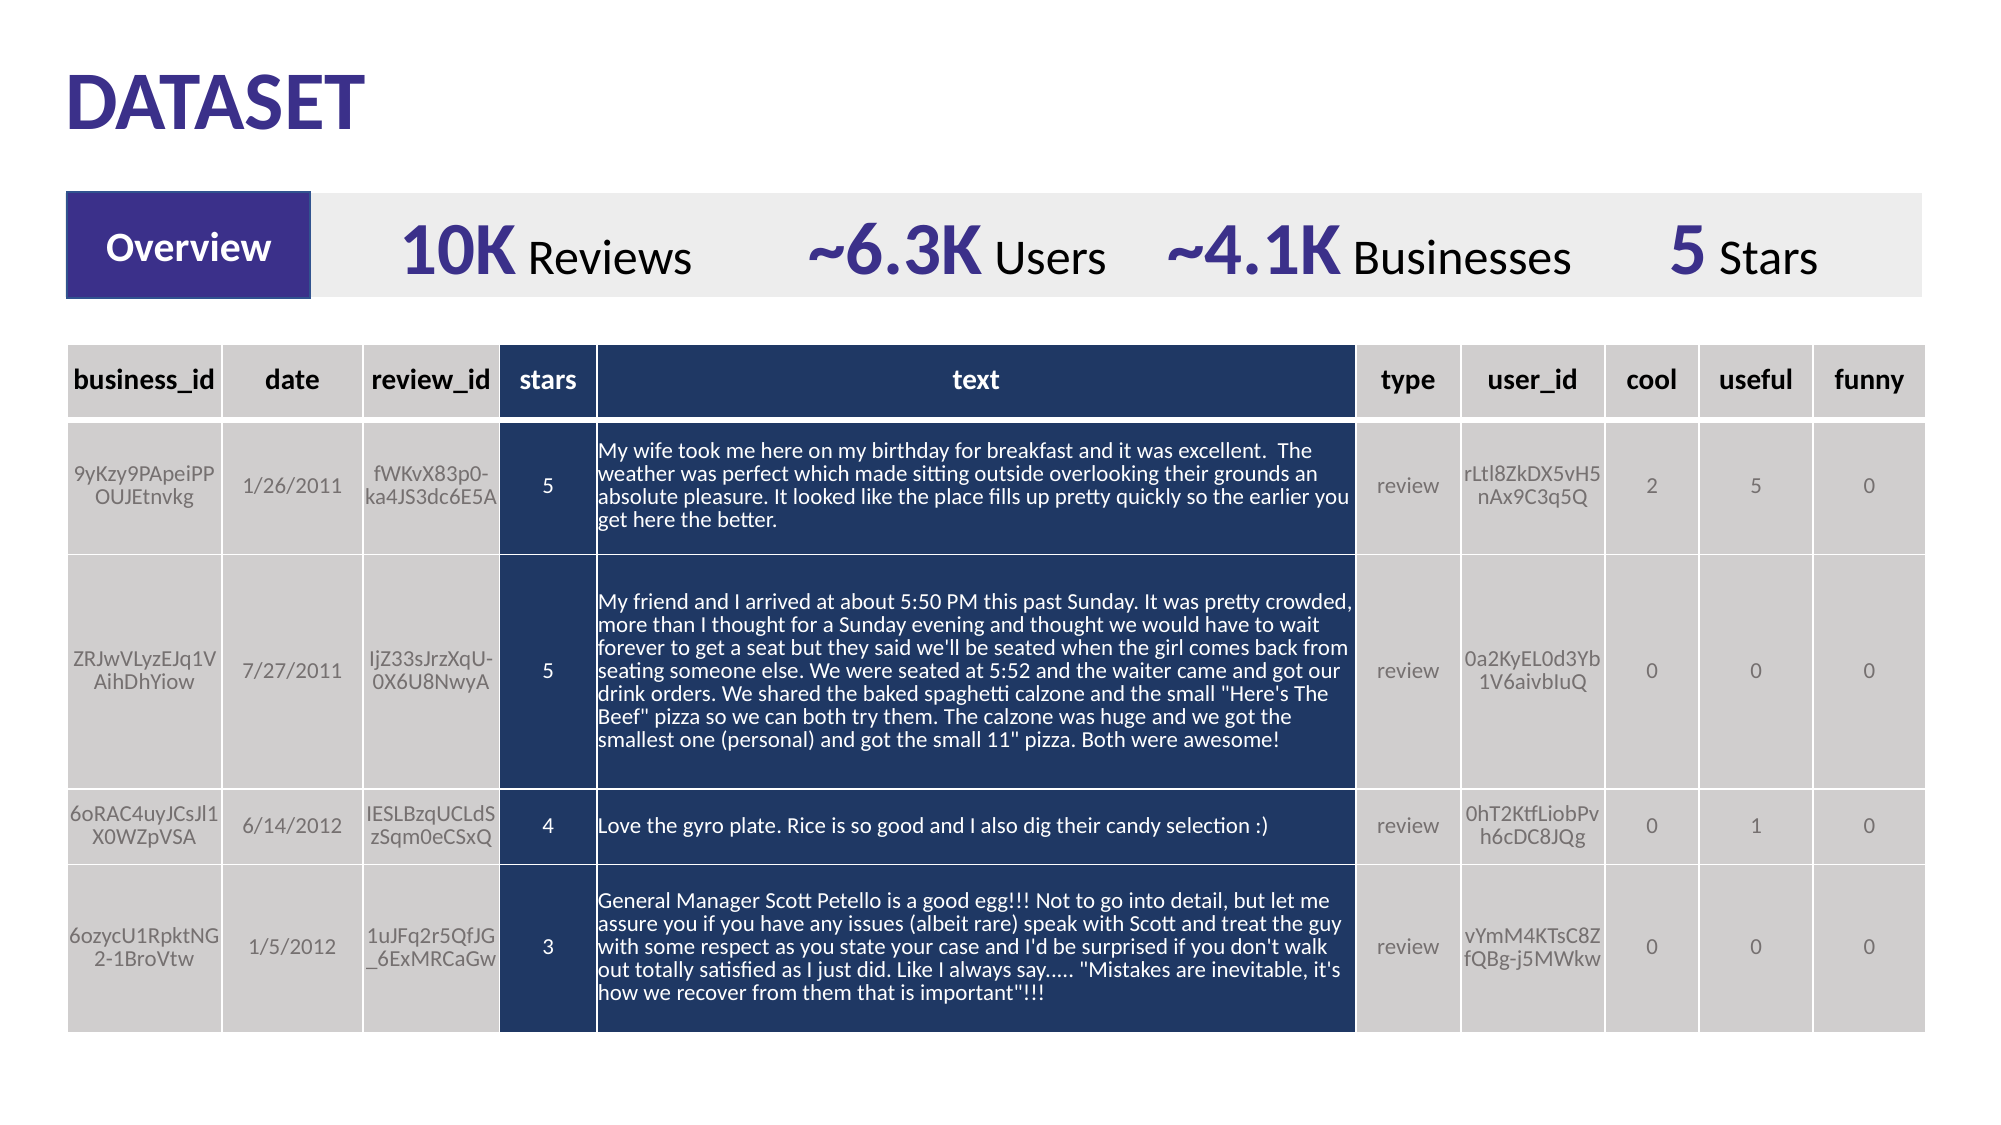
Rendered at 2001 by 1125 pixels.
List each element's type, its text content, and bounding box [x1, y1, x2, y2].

table_cell 0hT2KtfLiobPvh6cDC8JQg [1462, 790, 1604, 864]
table_cell 0 [1814, 423, 1925, 554]
table_cell 0 [1814, 555, 1925, 788]
text_box DATASET [50, 39, 1856, 155]
table_cell 7/27/2011 [223, 555, 362, 788]
table_header text [598, 345, 1355, 417]
table_header useful [1700, 345, 1812, 417]
table_cell review [1357, 865, 1460, 1032]
table_cell 1/5/2012 [223, 865, 362, 1032]
table_cell 5 [500, 423, 596, 554]
table_header funny [1814, 345, 1925, 417]
table_cell ZRJwVLyzEJq1VAihDhYiow [68, 555, 221, 788]
table_cell 0 [1606, 555, 1698, 788]
table_header date [223, 345, 362, 417]
text_box 5 Stars [1466, 192, 2000, 298]
table_cell review [1357, 790, 1460, 864]
table_cell My friend and I arrived at about 5:50 PM this past Sunday. It was pretty crowded, more than I thought for a Sunday evening and thought we would have to wait forever to get a seat but they said we'll be seated when the girl comes back from seating someone else. We were seated at 5:52 and the waiter came and got our drink orders. We shared the baked spaghetti calzone and the small "Here's The Beef" pizza so we can both try them. The calzone was huge and we got the smallest one (personal) and got the small 11" pizza. Both were awesome! [598, 555, 1355, 788]
table_cell 4 [500, 790, 596, 864]
table_cell 0 [1606, 865, 1698, 1032]
table_cell 0 [1814, 790, 1925, 864]
table_cell rLtl8ZkDX5vH5nAx9C3q5Q [1462, 423, 1604, 554]
text_box 10K Reviews [311, 192, 680, 298]
table_cell 1uJFq2r5QfJG_6ExMRCaGw [364, 865, 499, 1032]
table_header user_id [1462, 345, 1604, 417]
table_header stars [500, 345, 596, 417]
table_cell 0 [1700, 555, 1812, 788]
table_cell My wife took me here on my birthday for breakfast and it was excellent. The weather was perfect which made sitting outside overlooking their grounds an absolute pleasure. It looked like the place fills up pretty quickly so the earlier you get here the better. [598, 423, 1355, 554]
table_cell IjZ33sJrzXqU-0X6U8NwyA [364, 555, 499, 788]
table_cell IESLBzqUCLdSzSqm0eCSxQ [364, 790, 499, 864]
table_cell fWKvX83p0-ka4JS3dc6E5A [364, 423, 499, 554]
table_cell 5 [1700, 423, 1812, 554]
table_cell 0a2KyEL0d3Yb1V6aivbIuQ [1462, 555, 1604, 788]
table_cell 6ozycU1RpktNG2-1BroVtw [68, 865, 221, 1032]
table_cell 0 [1700, 865, 1812, 1032]
table_header cool [1606, 345, 1698, 417]
table_header review_id [364, 345, 499, 417]
text_box ~6.3K Users [680, 192, 1235, 298]
table_cell review [1357, 423, 1460, 554]
table_cell 5 [500, 555, 596, 788]
table_cell 0 [1606, 790, 1698, 864]
table_cell vYmM4KTsC8ZfQBg-j5MWkw [1462, 865, 1604, 1032]
table_cell 6oRAC4uyJCsJl1X0WZpVSA [68, 790, 221, 864]
table_header type [1357, 345, 1460, 417]
table_cell 9yKzy9PApeiPPOUJEtnvkg [68, 423, 221, 554]
table_cell review [1357, 555, 1460, 788]
table_cell 3 [500, 865, 596, 1032]
table_cell 2 [1606, 423, 1698, 554]
text_box Overview [66, 191, 311, 298]
table_cell 1 [1700, 790, 1812, 864]
table_header business_id [68, 345, 221, 417]
text_box ~4.1K Businesses [1235, 192, 1466, 298]
table_cell General Manager Scott Petello is a good egg!!! Not to go into detail, but let me assure you if you have any issues (albeit rare) speak with Scott and treat the guy with some respect as you state your case and I'd be surprised if you don't walk out totally satisfied as I just did. Like I always say..... "Mistakes are inevitable, it's how we recover from them that is important"!!! [598, 865, 1355, 1032]
table_cell 6/14/2012 [223, 790, 362, 864]
table_cell 0 [1814, 865, 1925, 1032]
table_cell Love the gyro plate. Rice is so good and I also dig their candy selection :) [598, 790, 1355, 864]
table_cell 1/26/2011 [223, 423, 362, 554]
